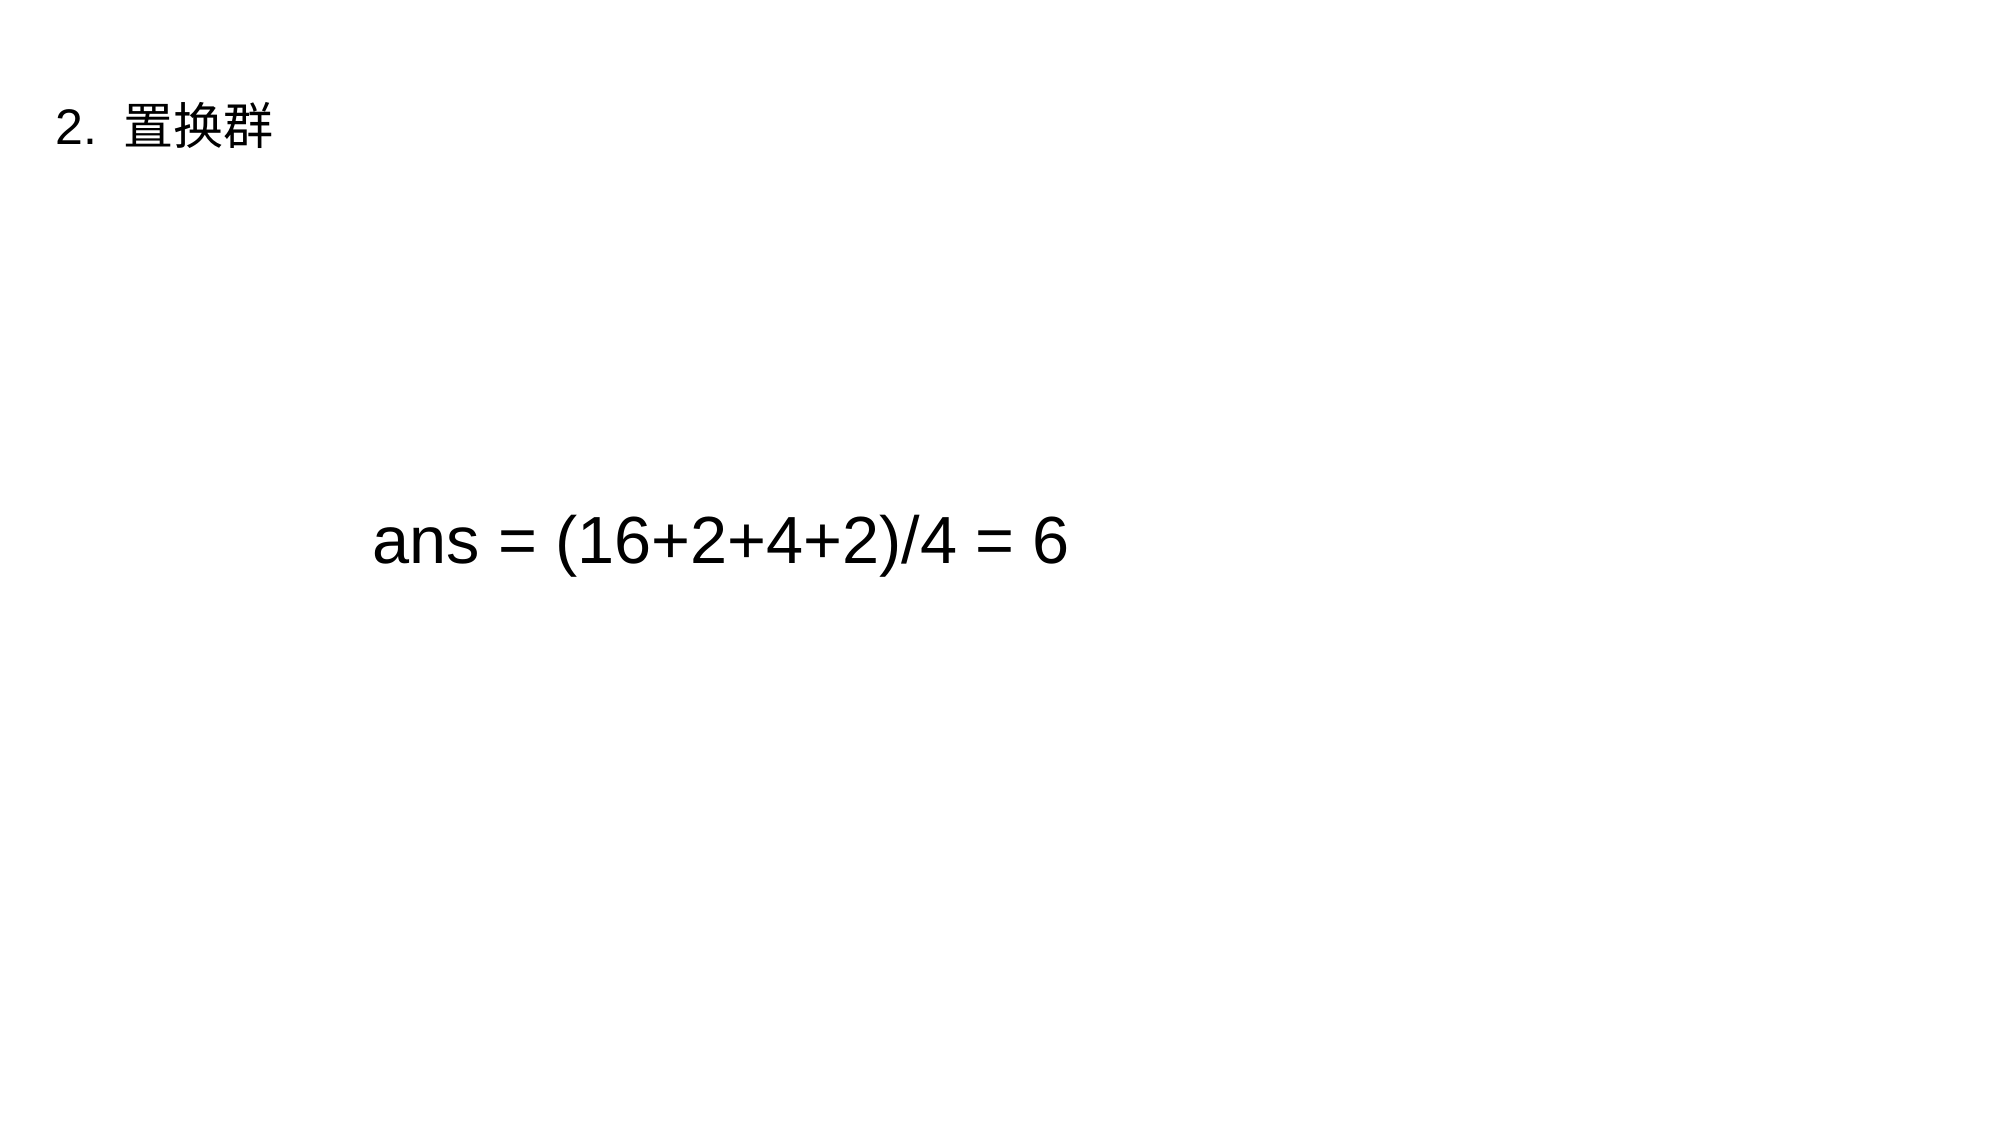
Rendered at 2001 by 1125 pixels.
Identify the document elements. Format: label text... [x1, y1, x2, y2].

text_box ans = (16+2+4+2)/4 = 6 [207, 209, 1558, 952]
subtitle 2. 置换群 [40, 13, 1260, 167]
